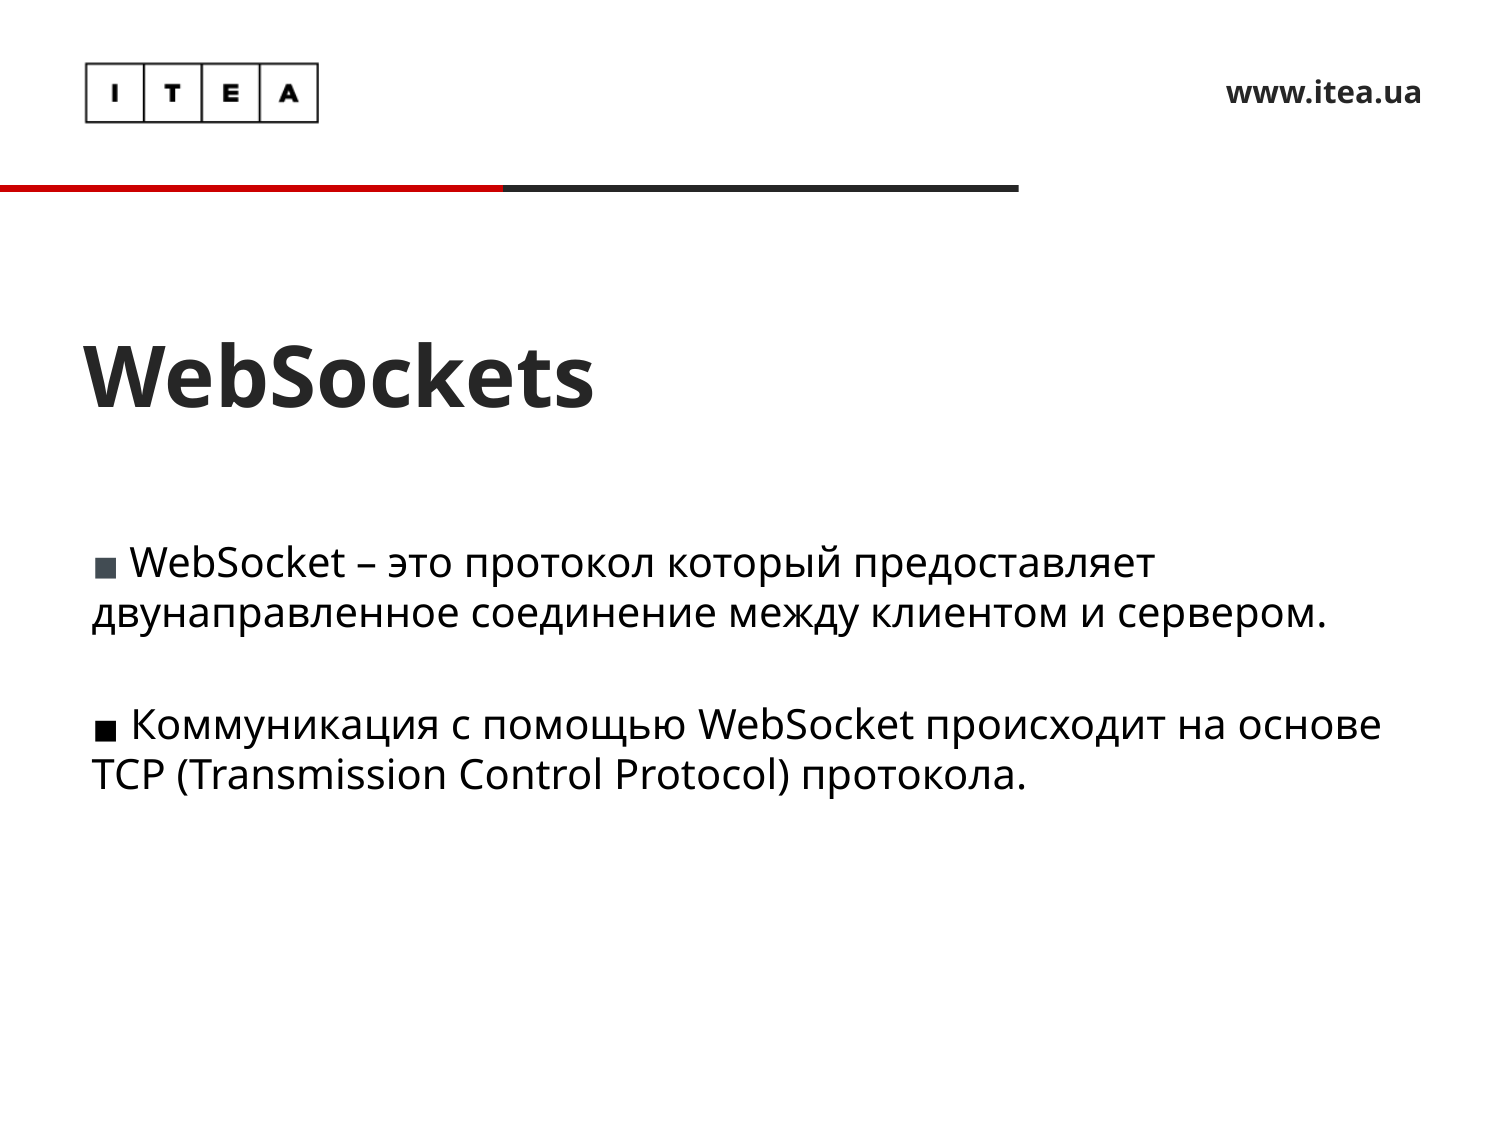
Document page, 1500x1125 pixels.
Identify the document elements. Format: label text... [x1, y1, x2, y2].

text_box WebSocket – это протокол который предоставляет двунаправленное соединение между клиентом и сервером. Коммуникация с помощью WebSocket происходит на основе TCP (Transmission Control Protocol) протокола. [76, 414, 1419, 919]
text_box [503, 185, 1019, 192]
text_box www.itea.ua [1172, 66, 1477, 115]
picture [57, 49, 344, 133]
text_box [0, 185, 503, 192]
title WebSockets [68, 279, 1419, 468]
